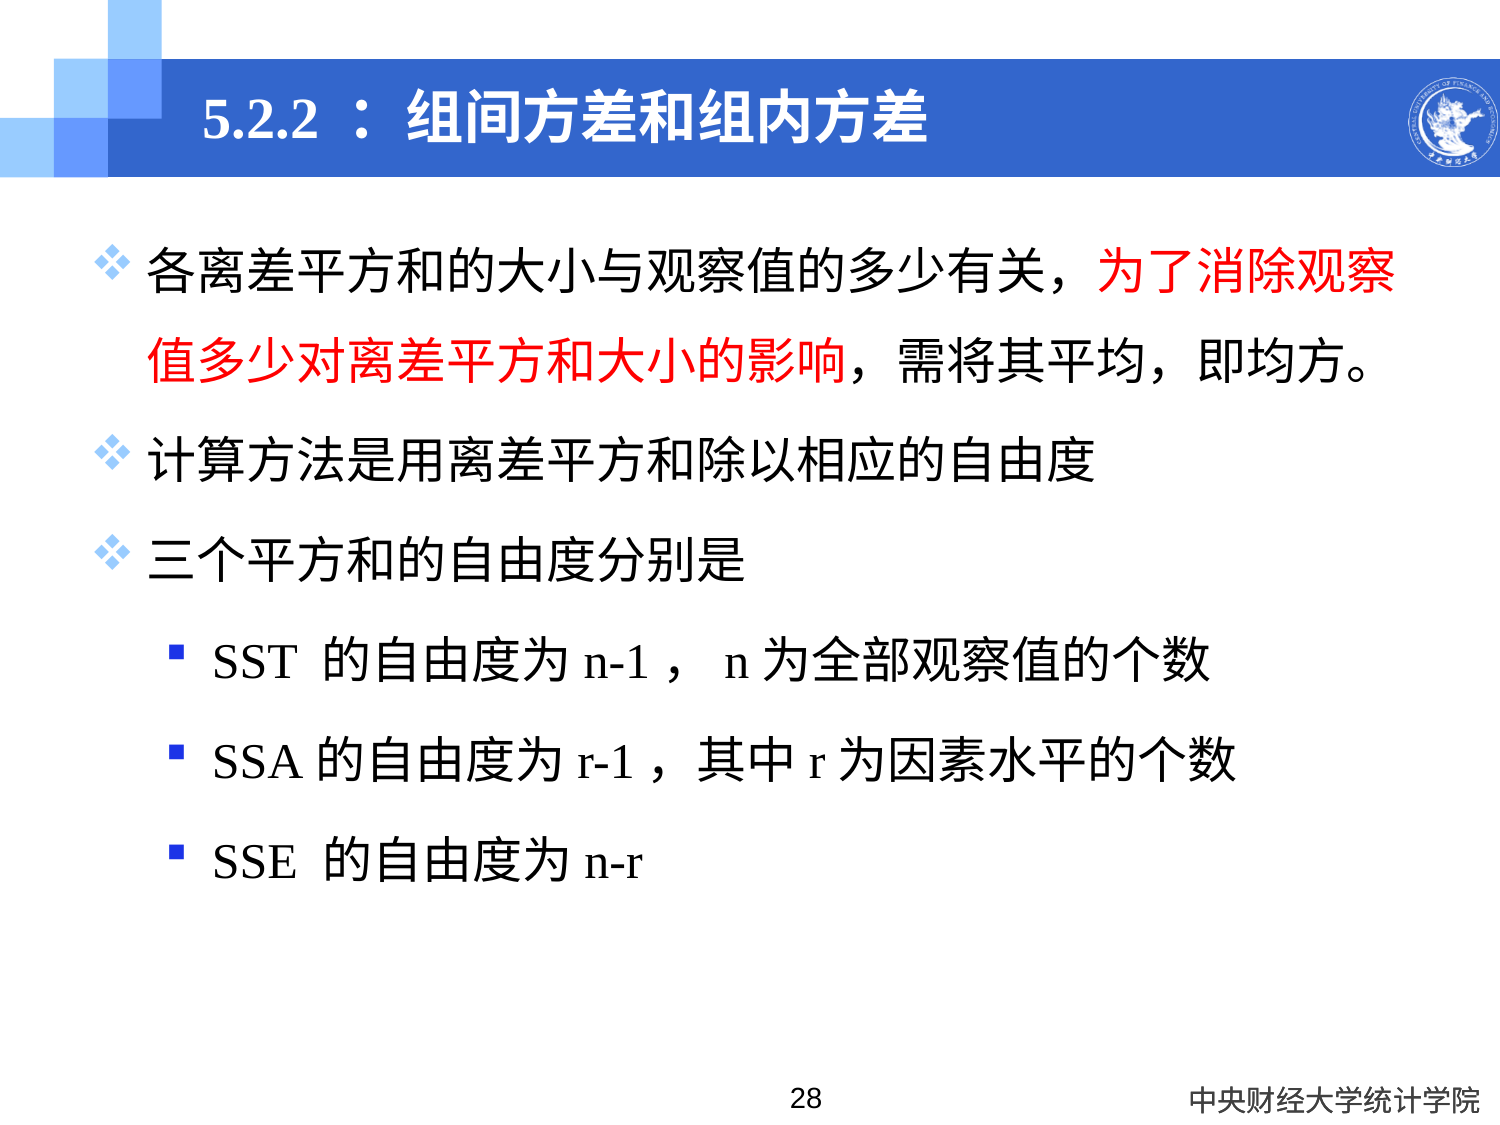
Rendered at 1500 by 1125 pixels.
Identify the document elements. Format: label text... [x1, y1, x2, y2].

slide_number 28 [487, 1072, 838, 1125]
list 各离差平方和的大小与观察值的多少有关，为了消除观察值多少对离差平方和大小的影响，需将其平均，即均方。 计算方法是用离差平方和除以相应的自由度 三个平方和的自由度分别是 SST 的自由度为n-1，n为全部观察值的个数 SSA的自由度为r-1，其中r为因素水平的个数 SSE 的自由度为n-r [74, 201, 1426, 1063]
title 5.2.2 ：组间方差和组内方差 [187, 74, 1401, 156]
picture [1408, 77, 1498, 167]
